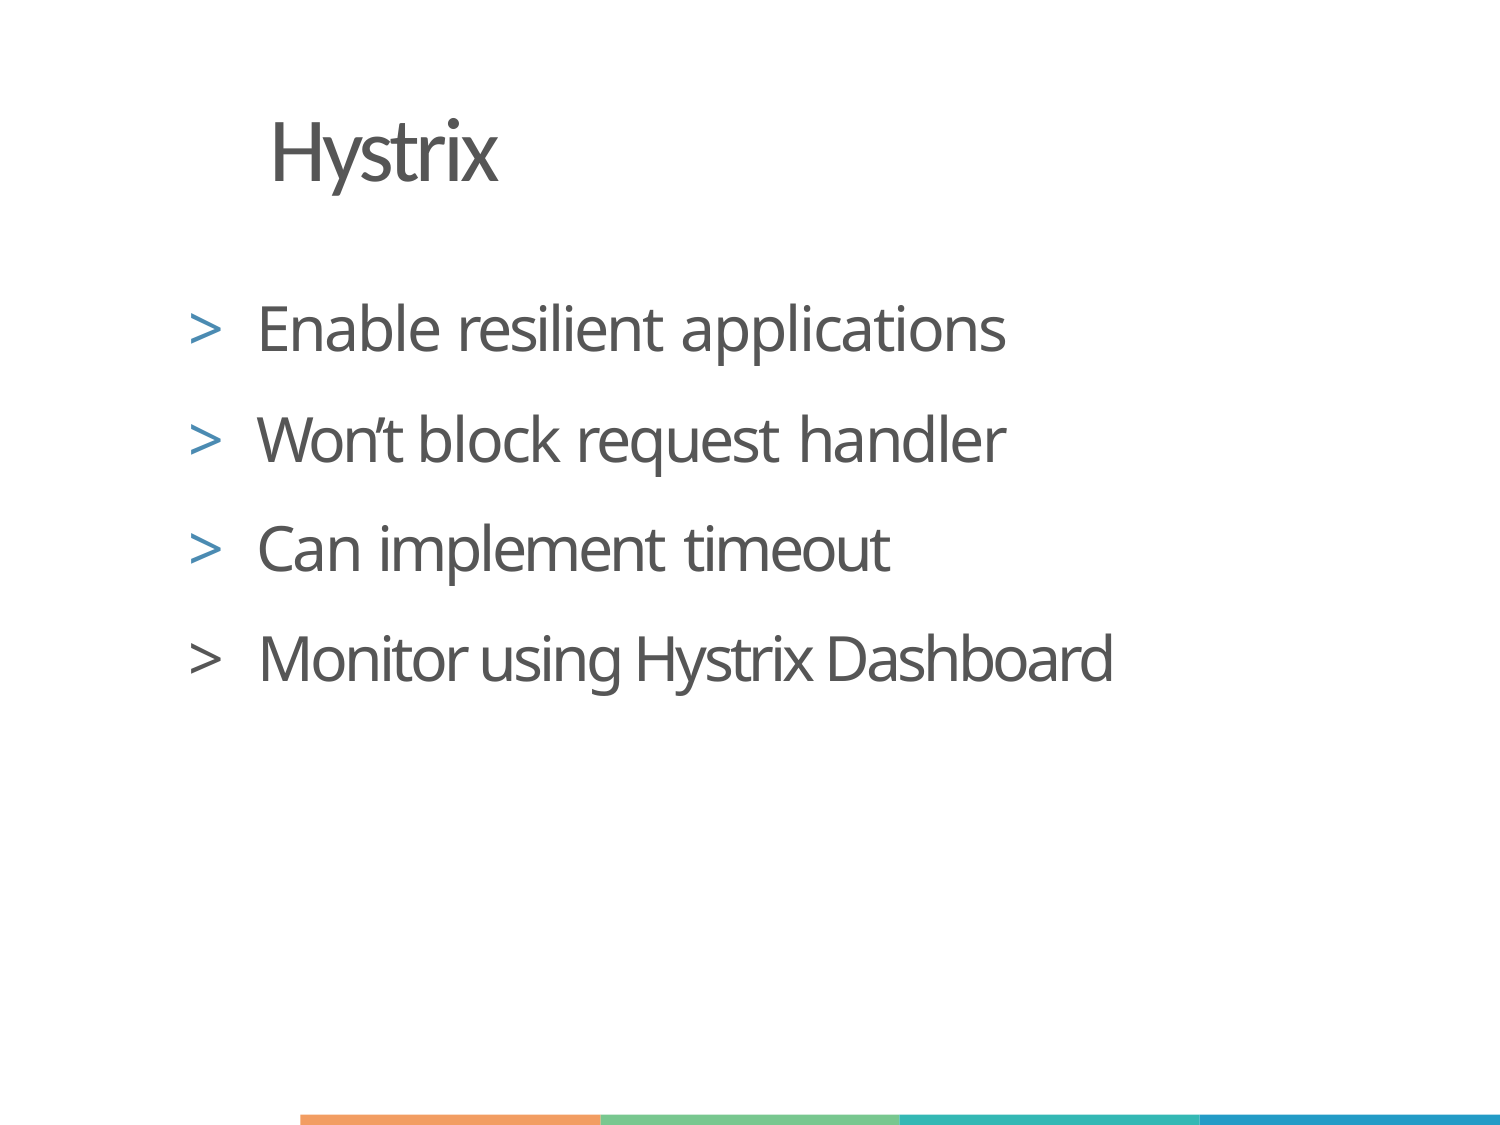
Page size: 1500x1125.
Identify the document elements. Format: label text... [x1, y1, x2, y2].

title Hystrix [200, 49, 568, 239]
text_box > Enable resilient applications > Won’t block request handler > Can implement timeout > Monitor using Hystrix Dashboard [187, 287, 1313, 694]
text_box [899, 1114, 1199, 1125]
text_box [1199, 1114, 1500, 1125]
text_box [300, 1114, 600, 1125]
text_box [600, 1114, 899, 1125]
